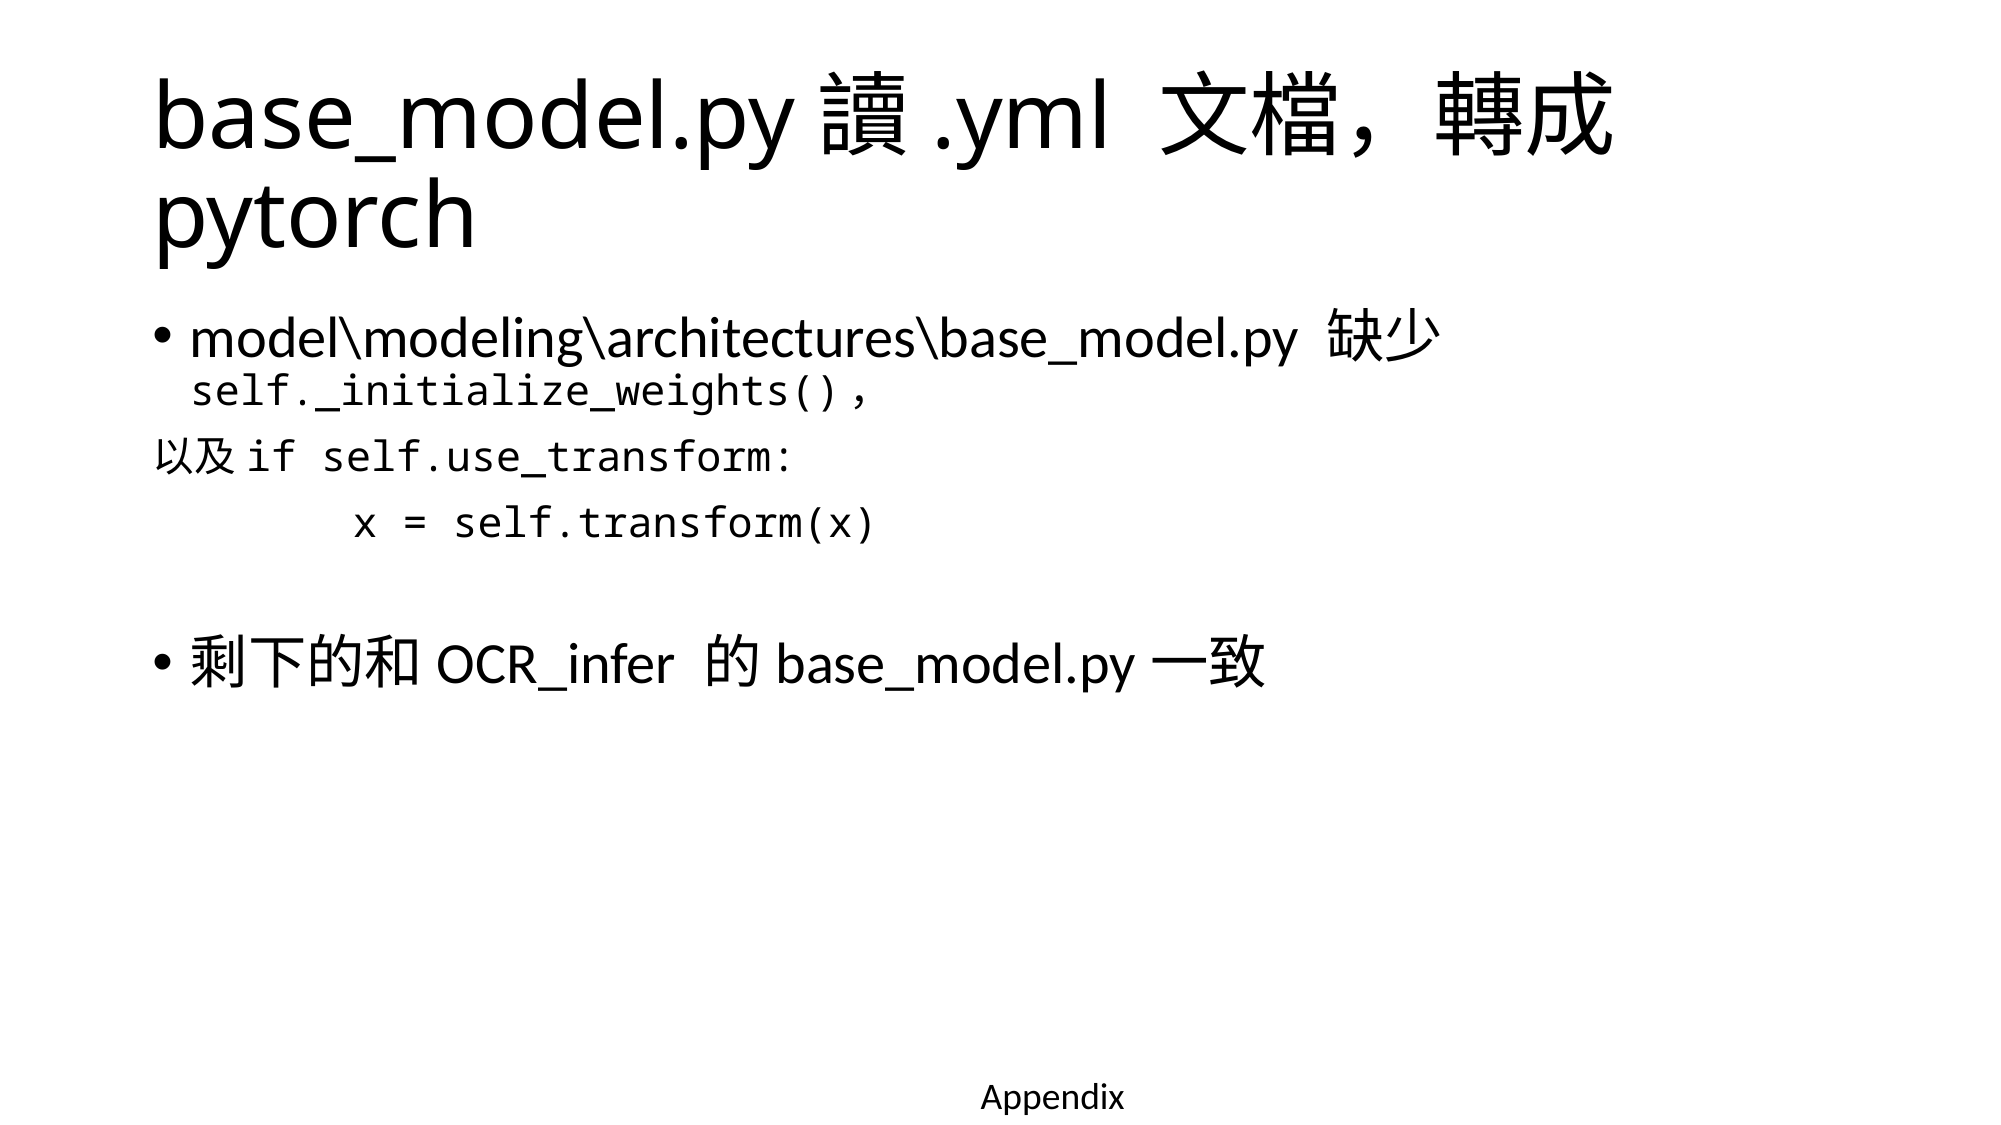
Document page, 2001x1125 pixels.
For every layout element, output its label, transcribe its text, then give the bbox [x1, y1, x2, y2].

list model\modeling\architectures\base_model.py 缺少 self._initialize_weights()， 以及if self.use_transform: x = self.transform(x) 剩下的和OCR_infer 的base_model.py一致 [137, 299, 1863, 1014]
title base_model.py讀.yml 文檔，轉成pytorch [137, 59, 1863, 278]
text_box Appendix [794, 1064, 1311, 1125]
